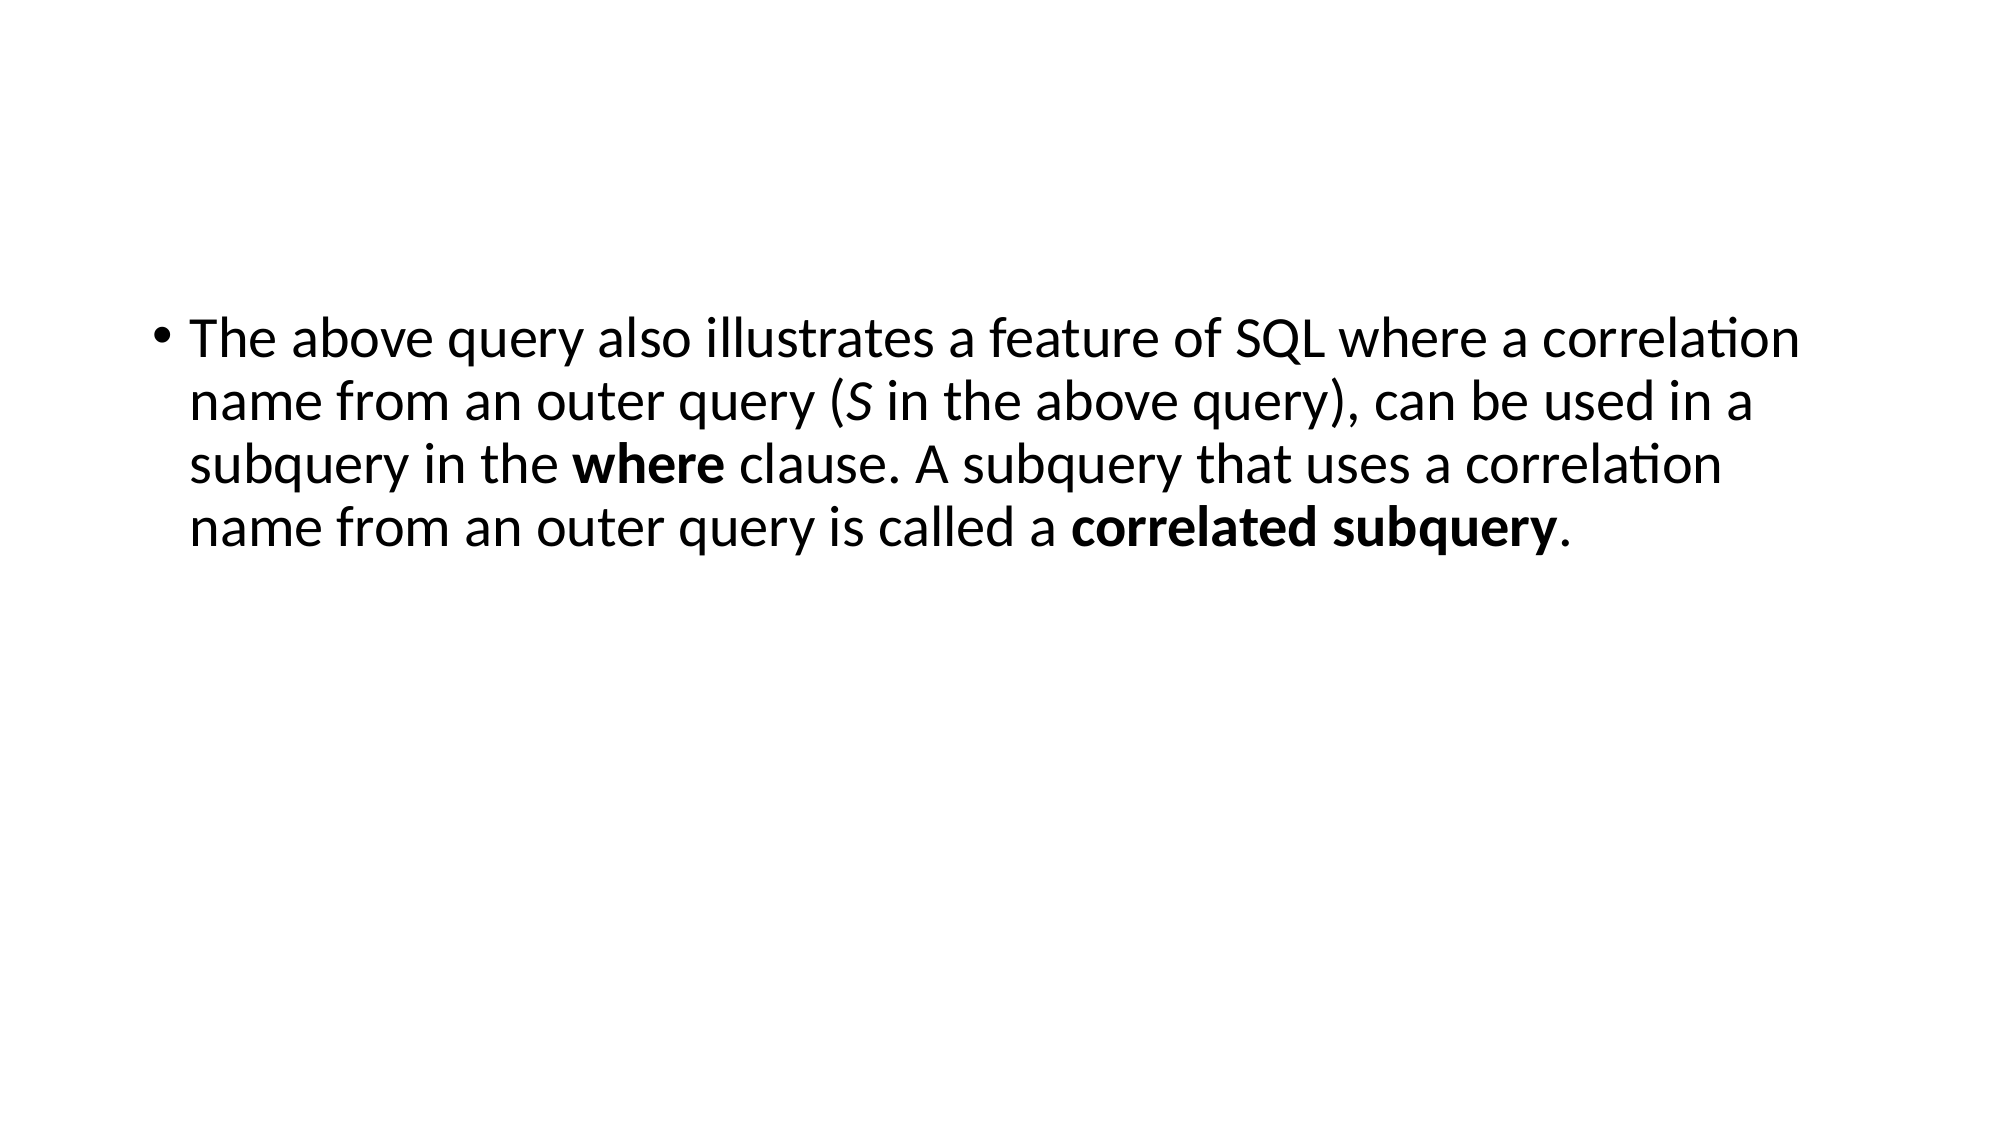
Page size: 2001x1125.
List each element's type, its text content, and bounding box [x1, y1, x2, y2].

list The above query also illustrates a feature of SQL where a correlation name from an outer query (S in the above query), can be used in a subquery in the where clause. A subquery that uses a correlation name from an outer query is called a correlated subquery. [137, 299, 1863, 1014]
